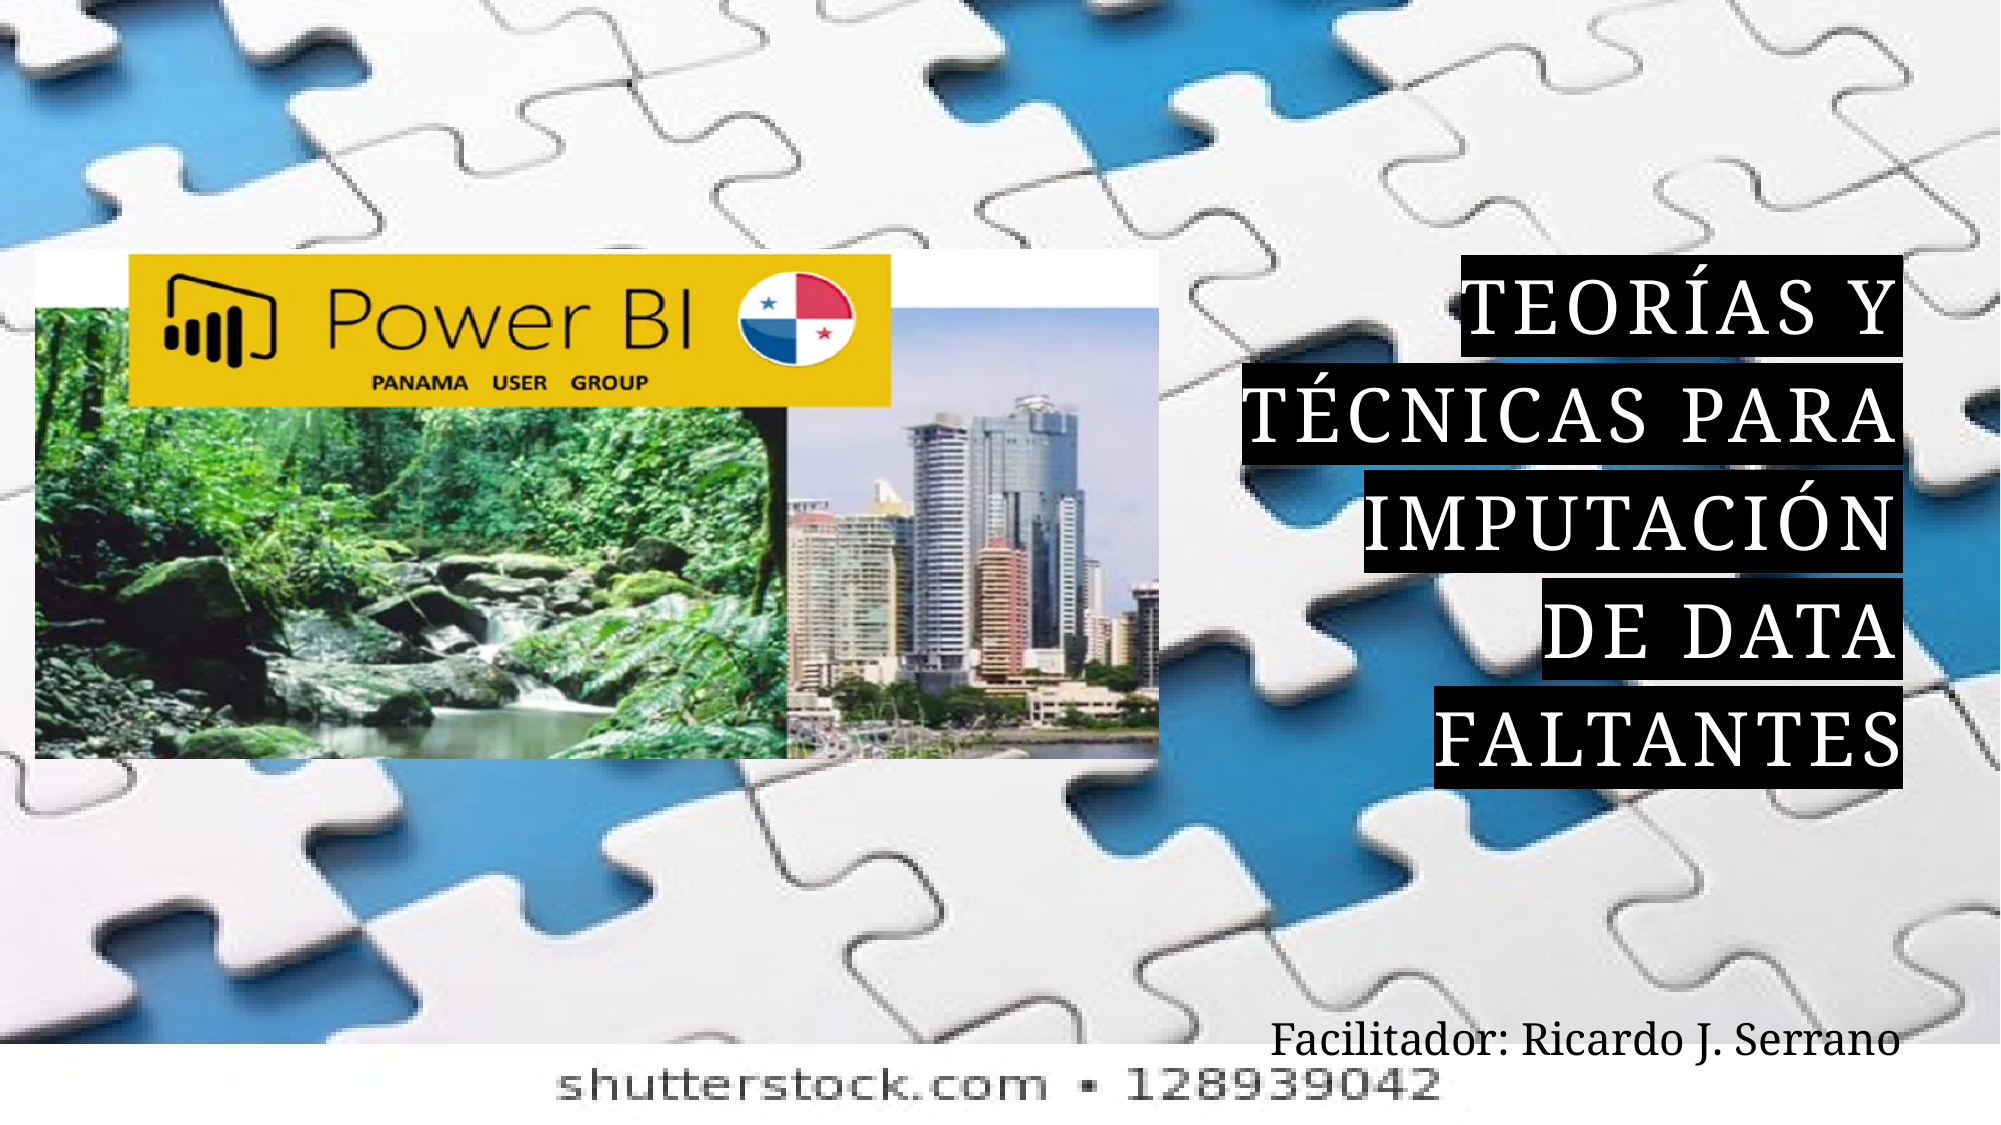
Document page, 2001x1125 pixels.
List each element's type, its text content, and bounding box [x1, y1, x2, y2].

text_box Teorías y técnicas para imputación de data faltantes [1213, 78, 1918, 790]
text_box Facilitador: Ricardo J. Serrano [1213, 993, 1918, 1125]
picture [0, 0, 2001, 1125]
